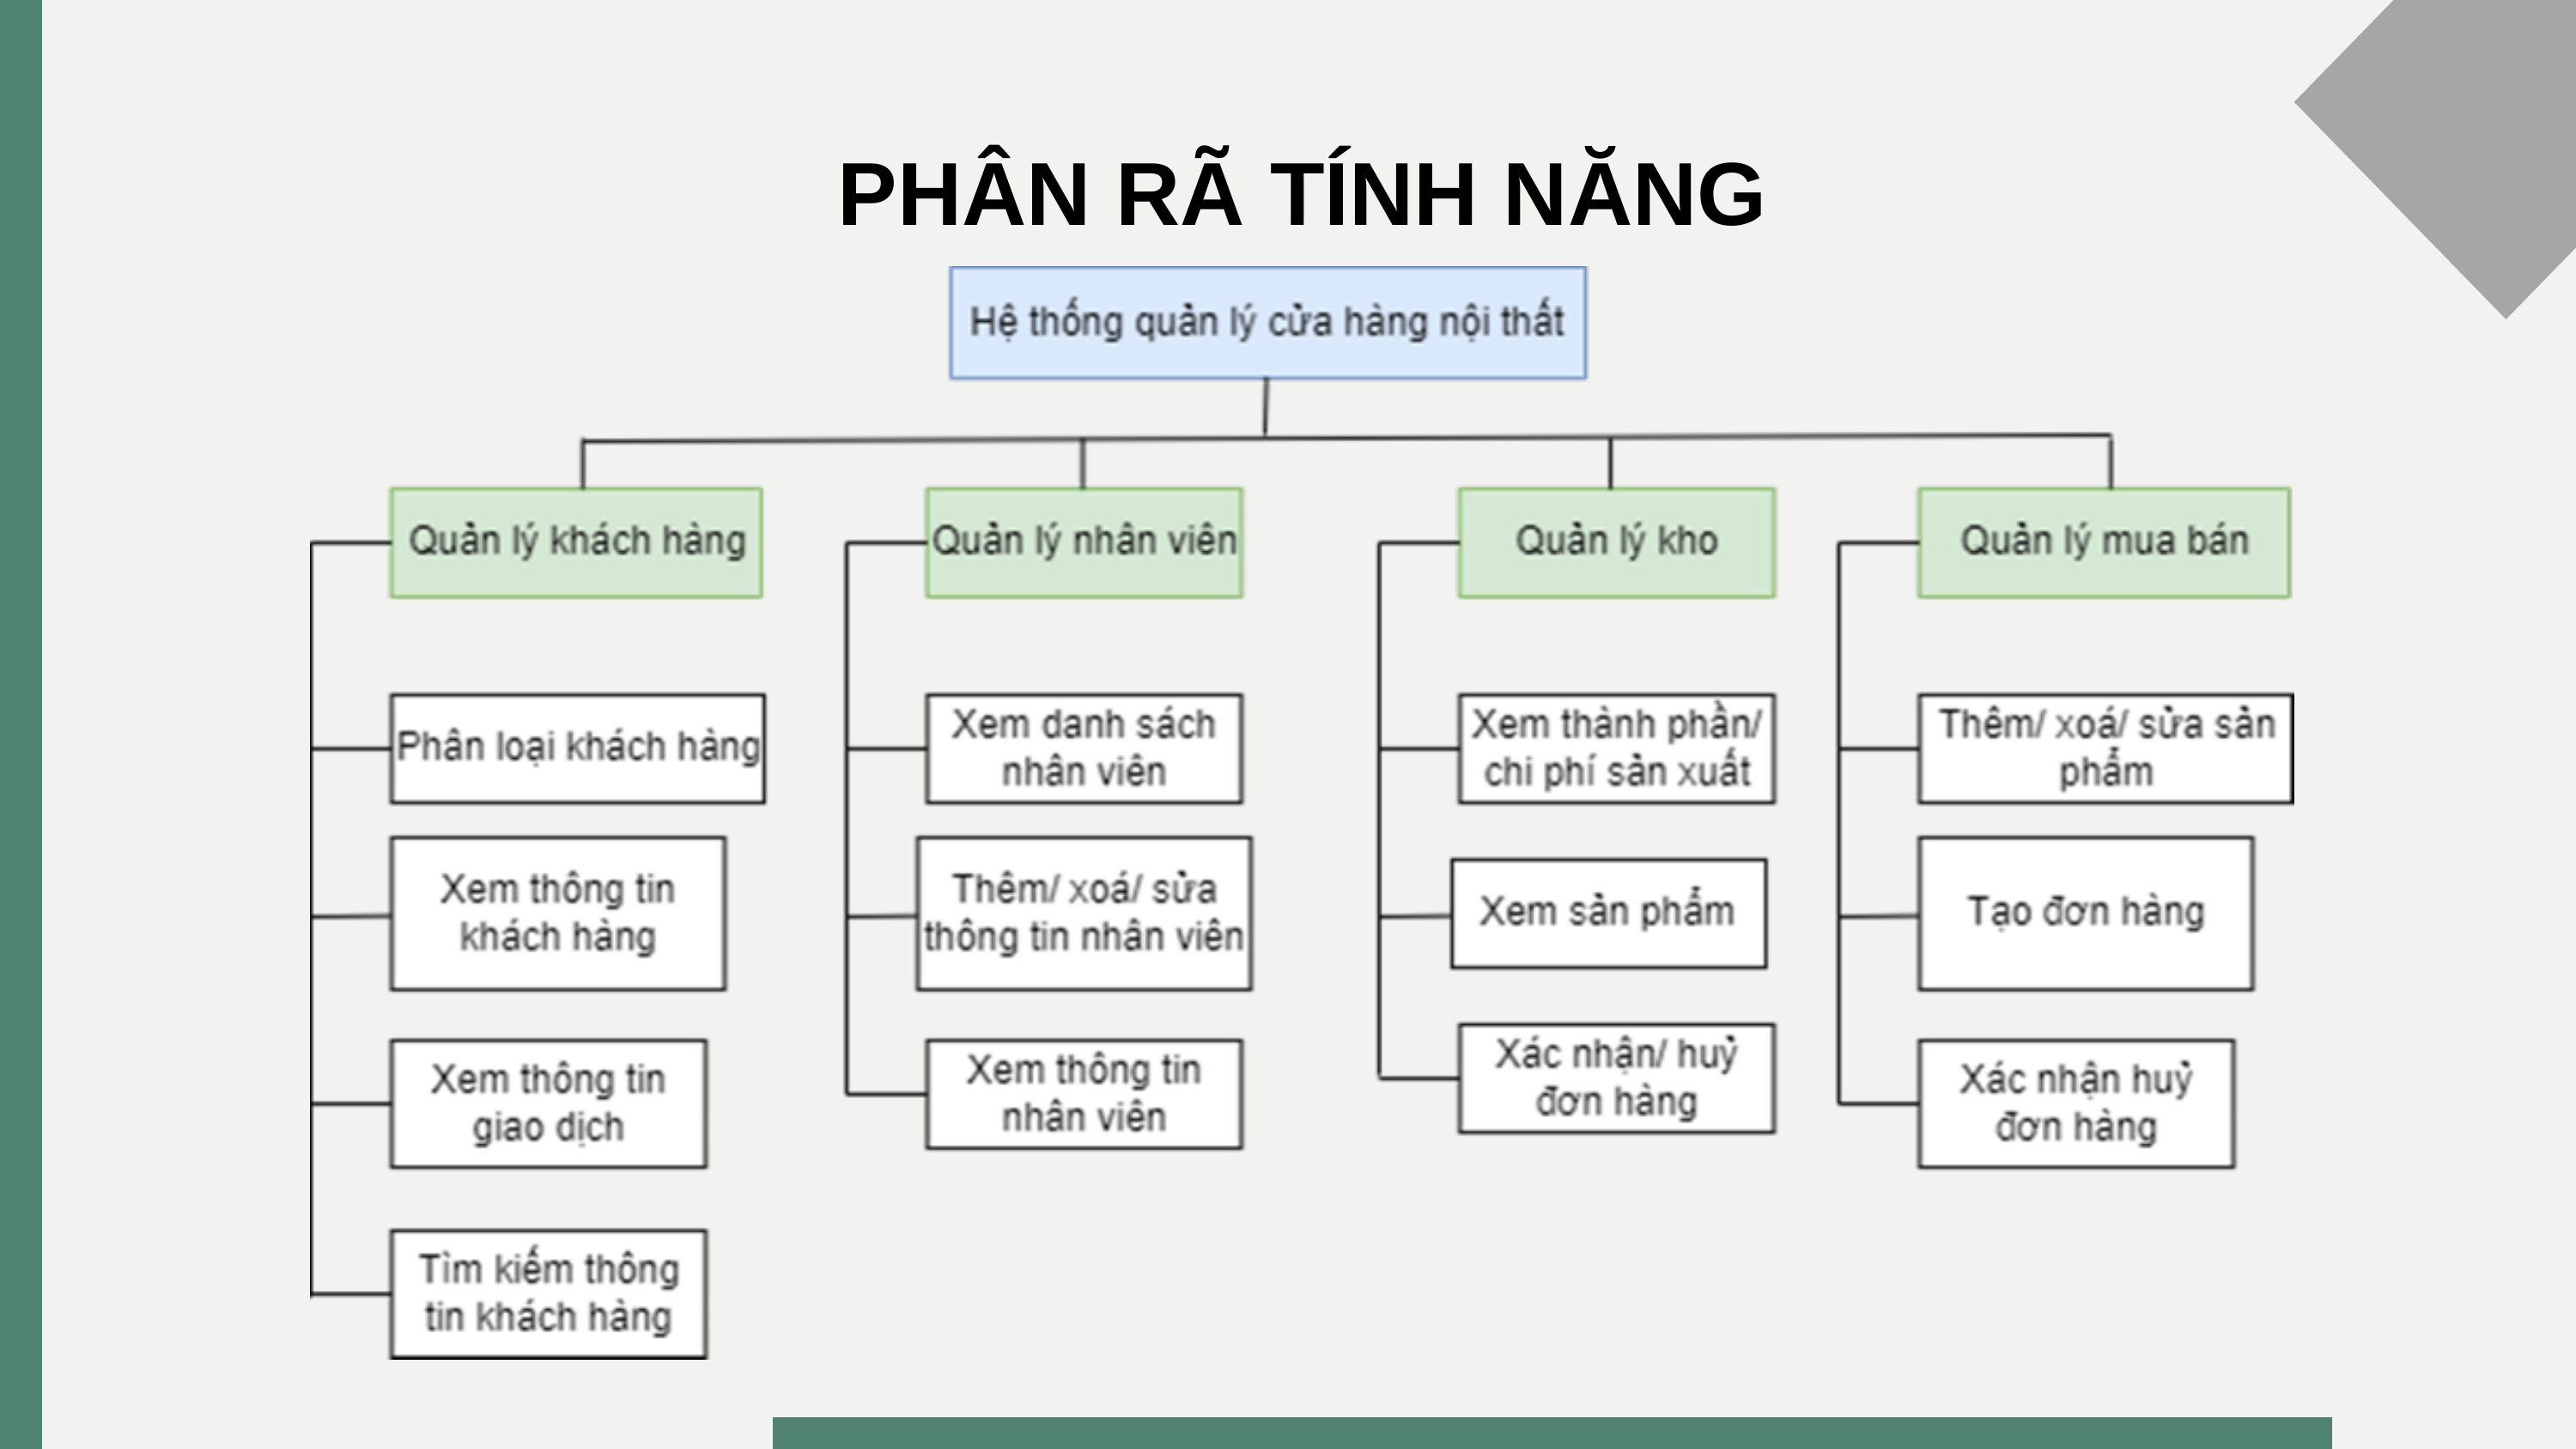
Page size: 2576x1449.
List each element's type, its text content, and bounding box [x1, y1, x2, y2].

text_box PHÂN RÃ TÍNH NĂNG [823, 94, 1782, 243]
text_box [0, 0, 42, 1449]
text_box [310, 266, 2294, 1360]
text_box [2293, 0, 2576, 320]
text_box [772, 1386, 2333, 1449]
